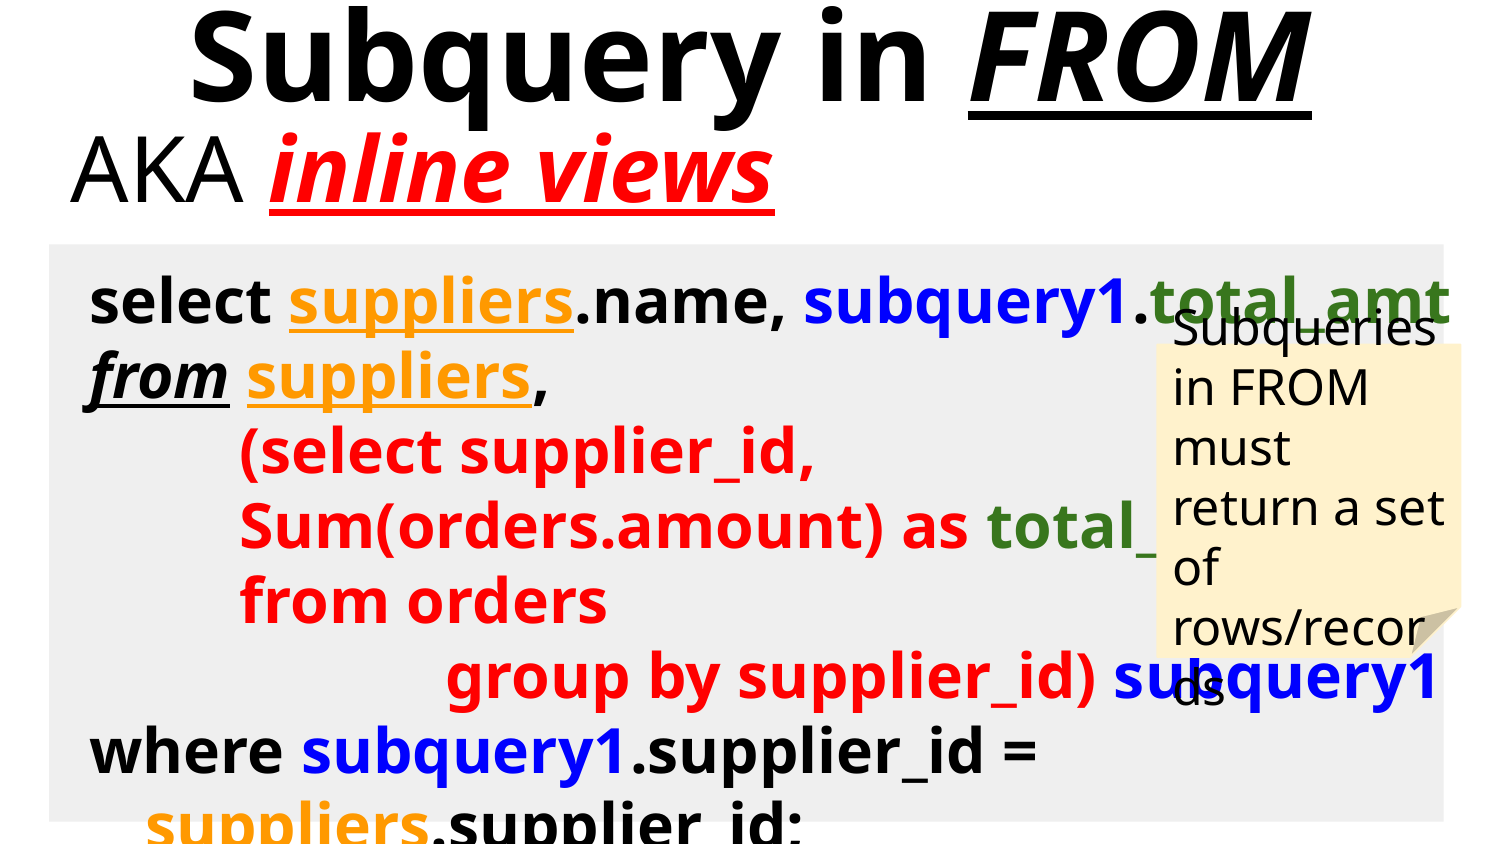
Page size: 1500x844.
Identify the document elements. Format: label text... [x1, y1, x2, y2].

list AKA inline views select suppliers.name, subquery1.total_amt from suppliers, (select supplier_id, Sum(orders.amount) as total_amt from orders group by supplier_id) subquery1 where subquery1.supplier_id = suppliers.supplier_id; [0, 103, 1500, 844]
title Subquery in FROM [0, 0, 1500, 103]
text_box Subqueries in FROM must return a set of rows/records [1157, 344, 1461, 657]
